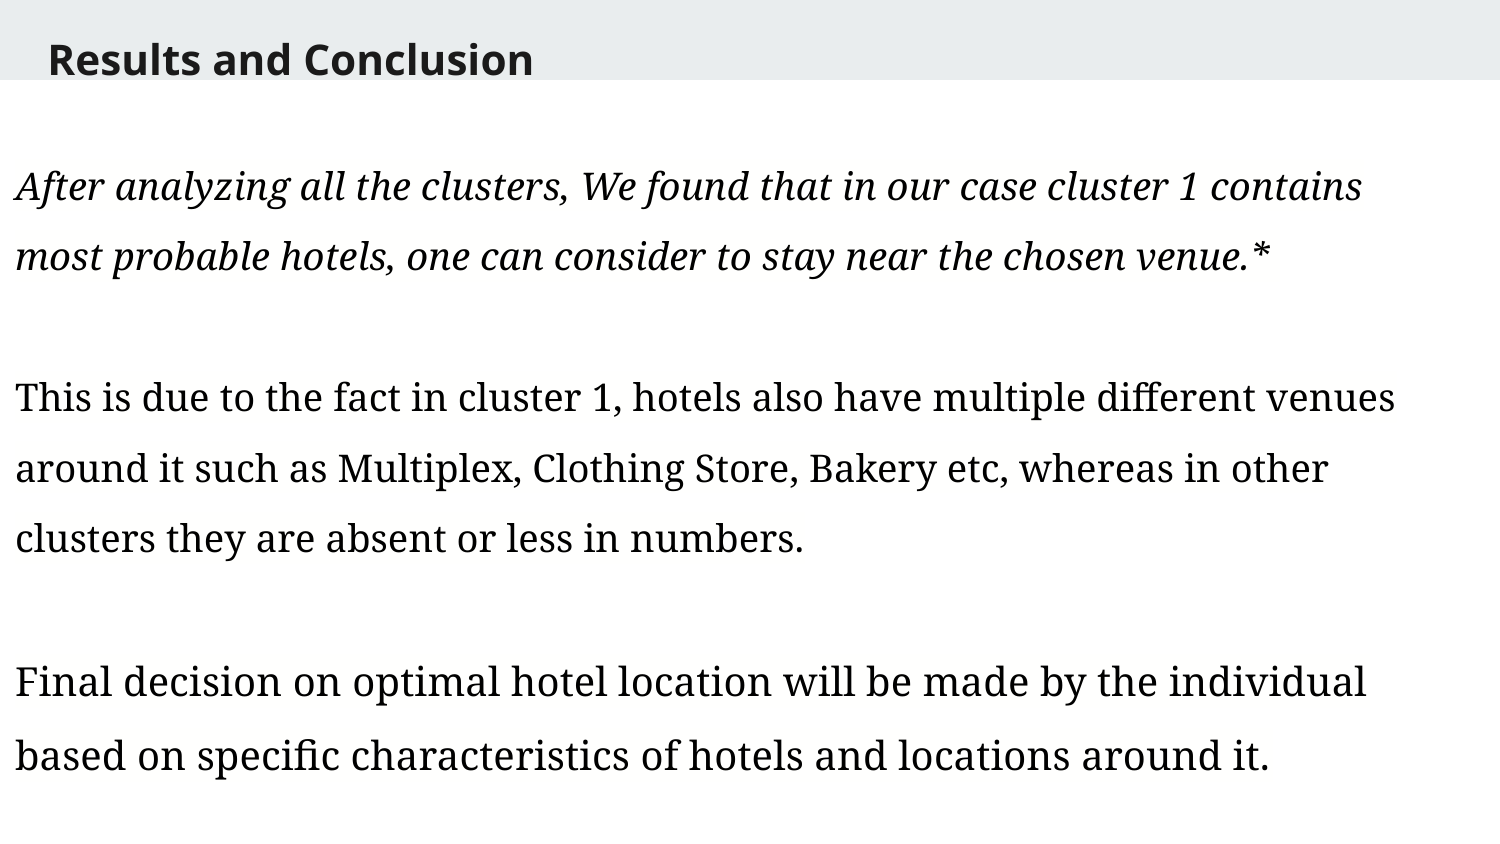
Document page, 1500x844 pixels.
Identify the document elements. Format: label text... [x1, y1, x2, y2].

list After analyzing all the clusters, We found that in our case cluster 1 contains most probable hotels, one can consider to stay near the chosen venue.* This is due to the fact in cluster 1, hotels also have multiple different venues around it such as Multiplex, Clothing Store, Bakery etc, whereas in other clusters they are absent or less in numbers. Final decision on optimal hotel location will be made by the individual based on specific characteristics of hotels and locations around it. [0, 125, 1422, 801]
title Results and Conclusion [32, 15, 1294, 104]
